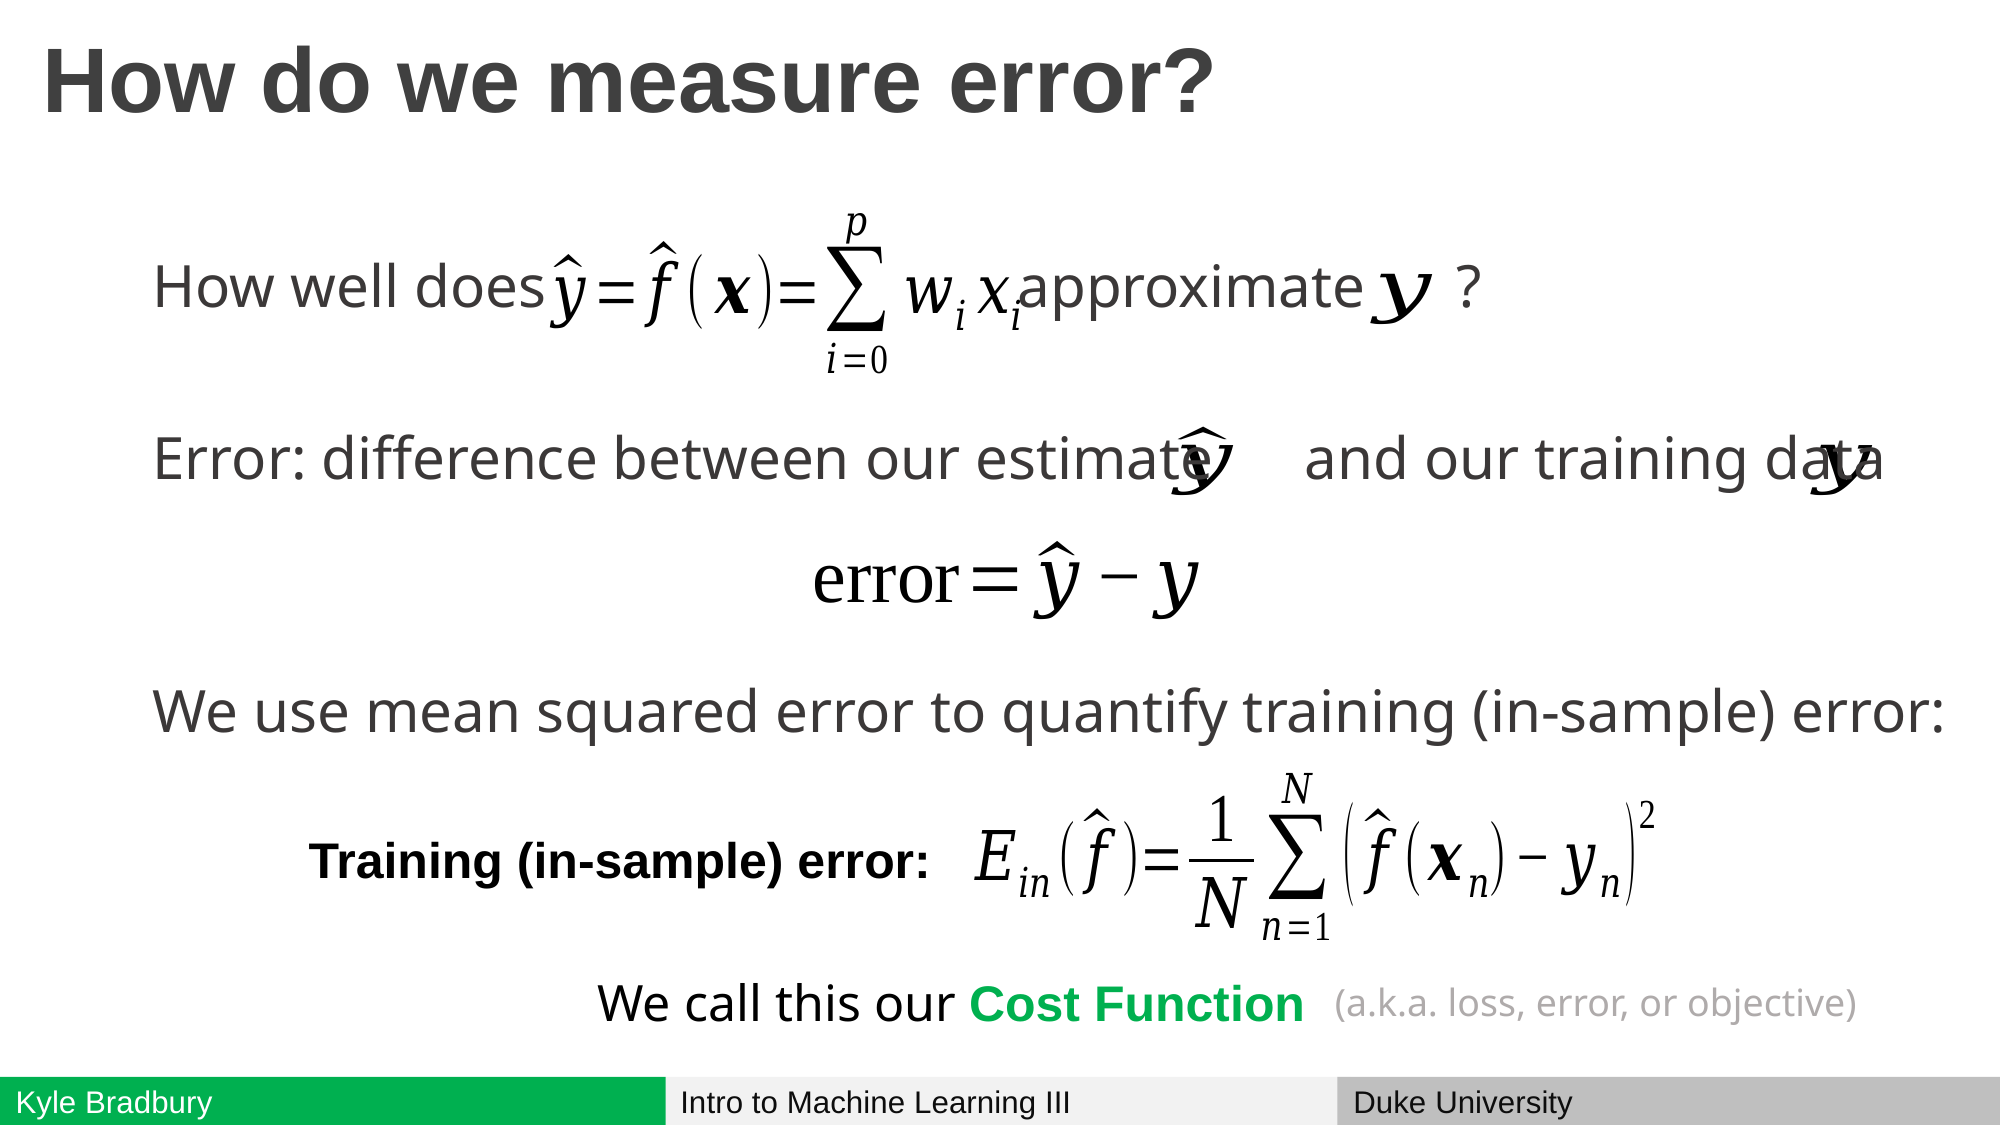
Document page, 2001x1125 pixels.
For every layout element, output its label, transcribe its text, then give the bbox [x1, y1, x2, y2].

text_box We call this our Cost Function [582, 964, 1320, 1040]
text_box Training (in-sample) error: [293, 821, 947, 897]
text_box (a.k.a. loss, error, or objective) [1320, 971, 1872, 1032]
text_box We use mean squared error to quantify training (in-sample) error: [137, 674, 1964, 779]
text_box Error: difference between our estimate and our training data [137, 422, 1964, 526]
title How do we measure error? [27, 26, 1753, 140]
list How well does approximate ? [137, 249, 1964, 354]
